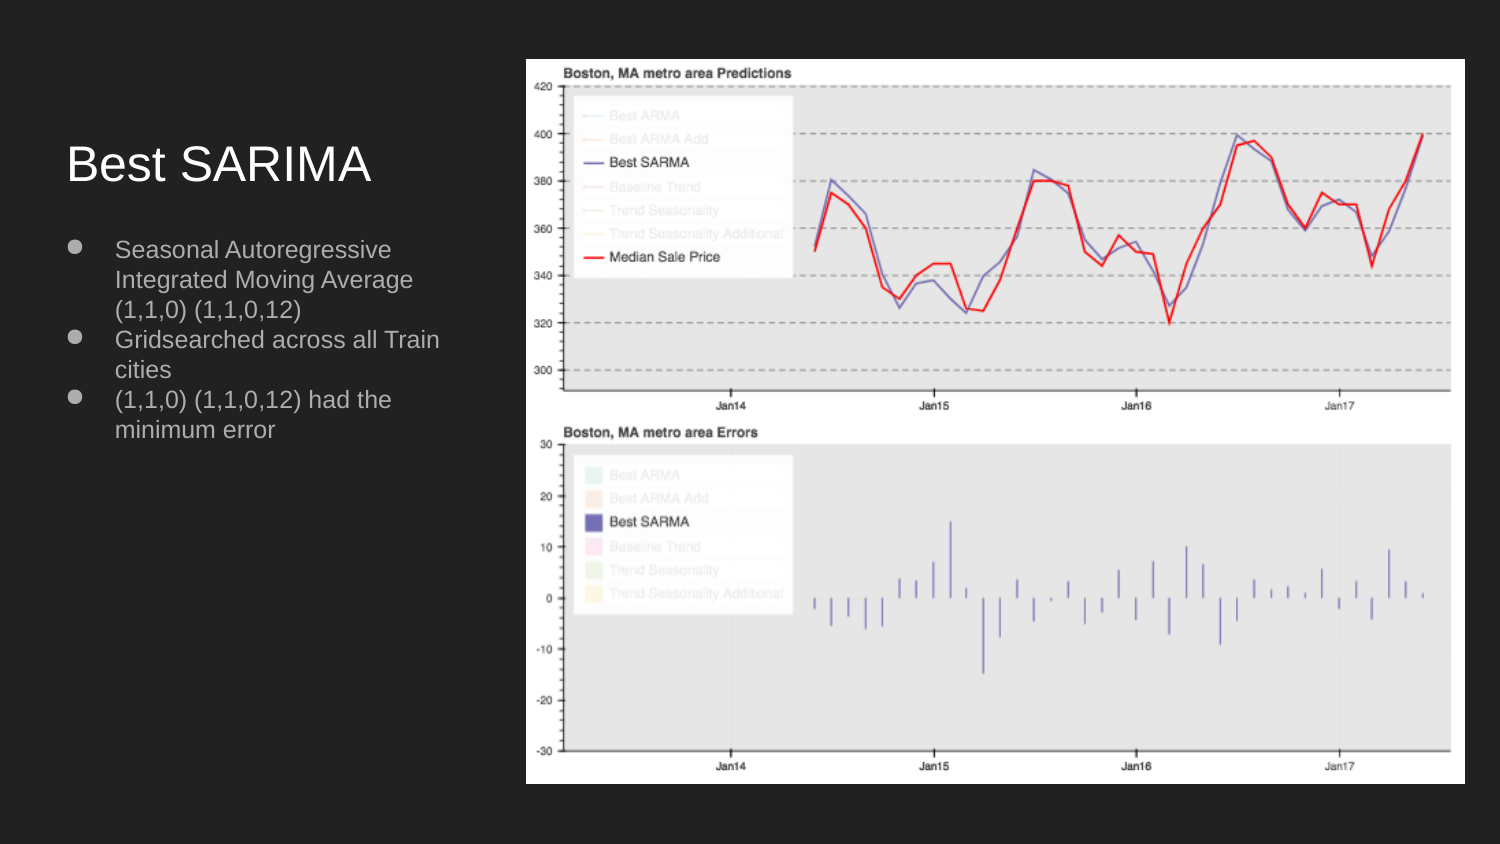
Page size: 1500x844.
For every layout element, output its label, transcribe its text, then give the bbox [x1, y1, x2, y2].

list Seasonal Autoregressive Integrated Moving Average (1,1,0) (1,1,0,12) Gridsearched across all Train cities (1,1,0) (1,1,0,12) had the minimum error [24, 77, 486, 600]
title Best SARIMA [51, 116, 512, 241]
picture [525, 59, 1465, 784]
